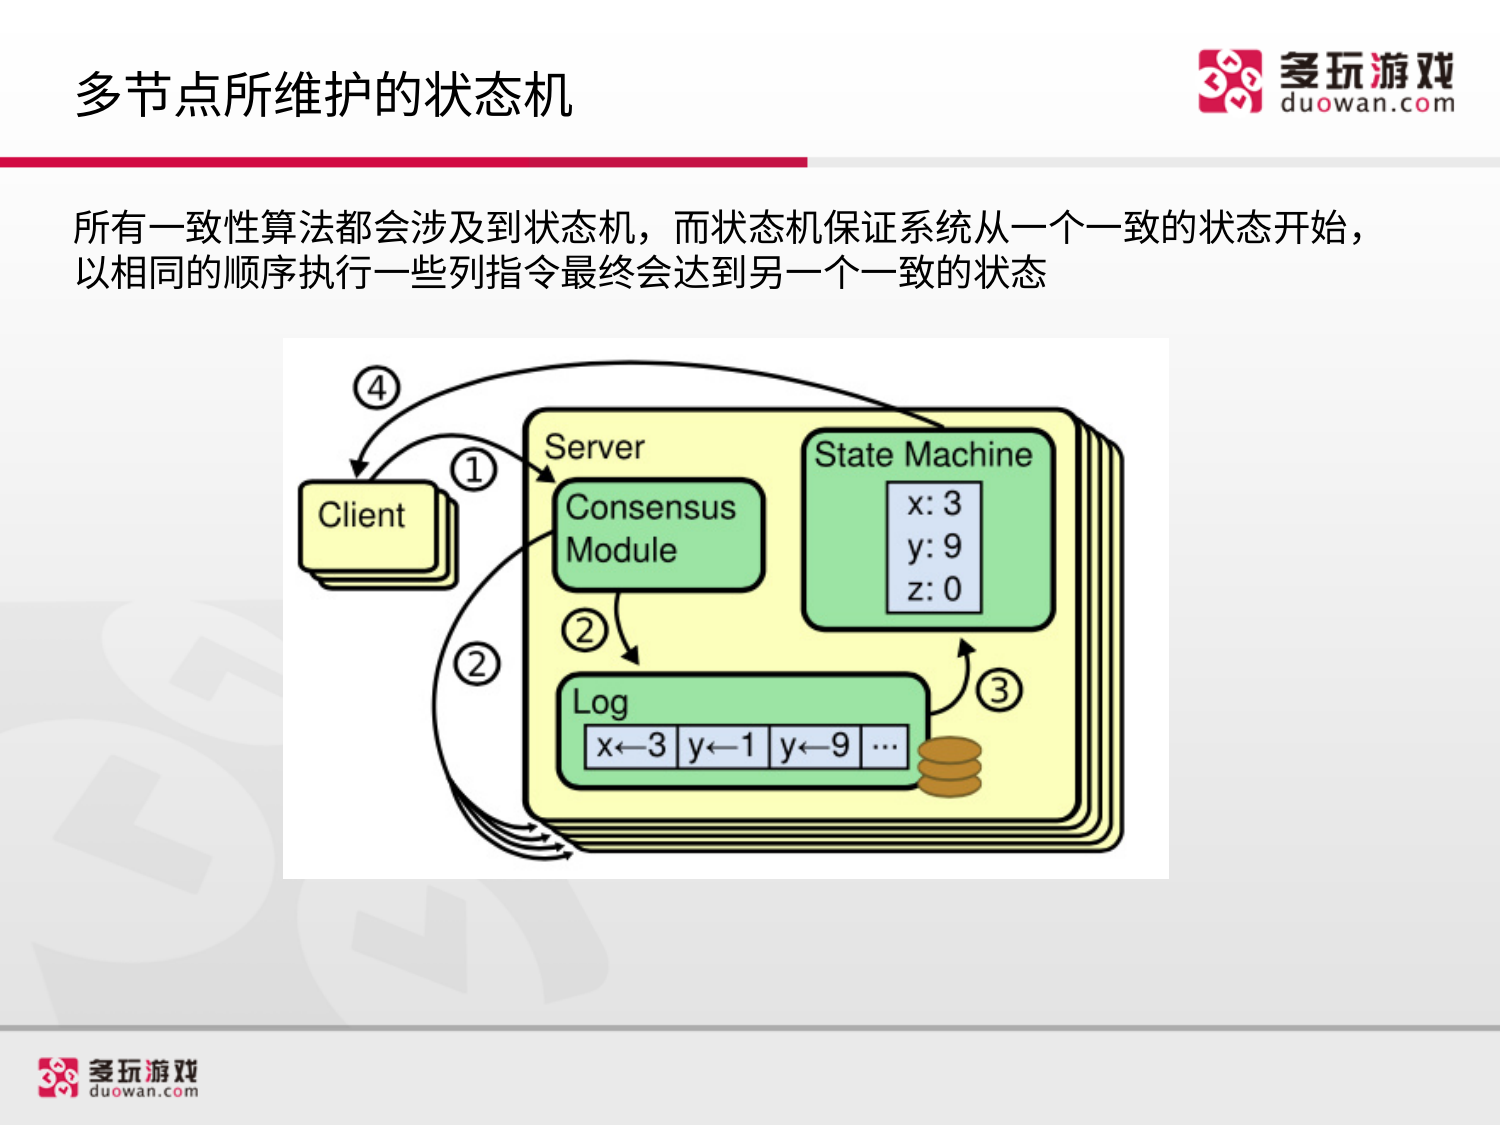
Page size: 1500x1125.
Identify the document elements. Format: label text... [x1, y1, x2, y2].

text_box 所有一致性算法都会涉及到状态机，而状态机保证系统从一个一致的状态开始，以相同的顺序执行一些列指令最终会达到另一个一致的状态 [58, 196, 1394, 302]
title 多节点所维护的状态机 [58, 0, 1409, 188]
picture [0, 0, 1500, 1125]
